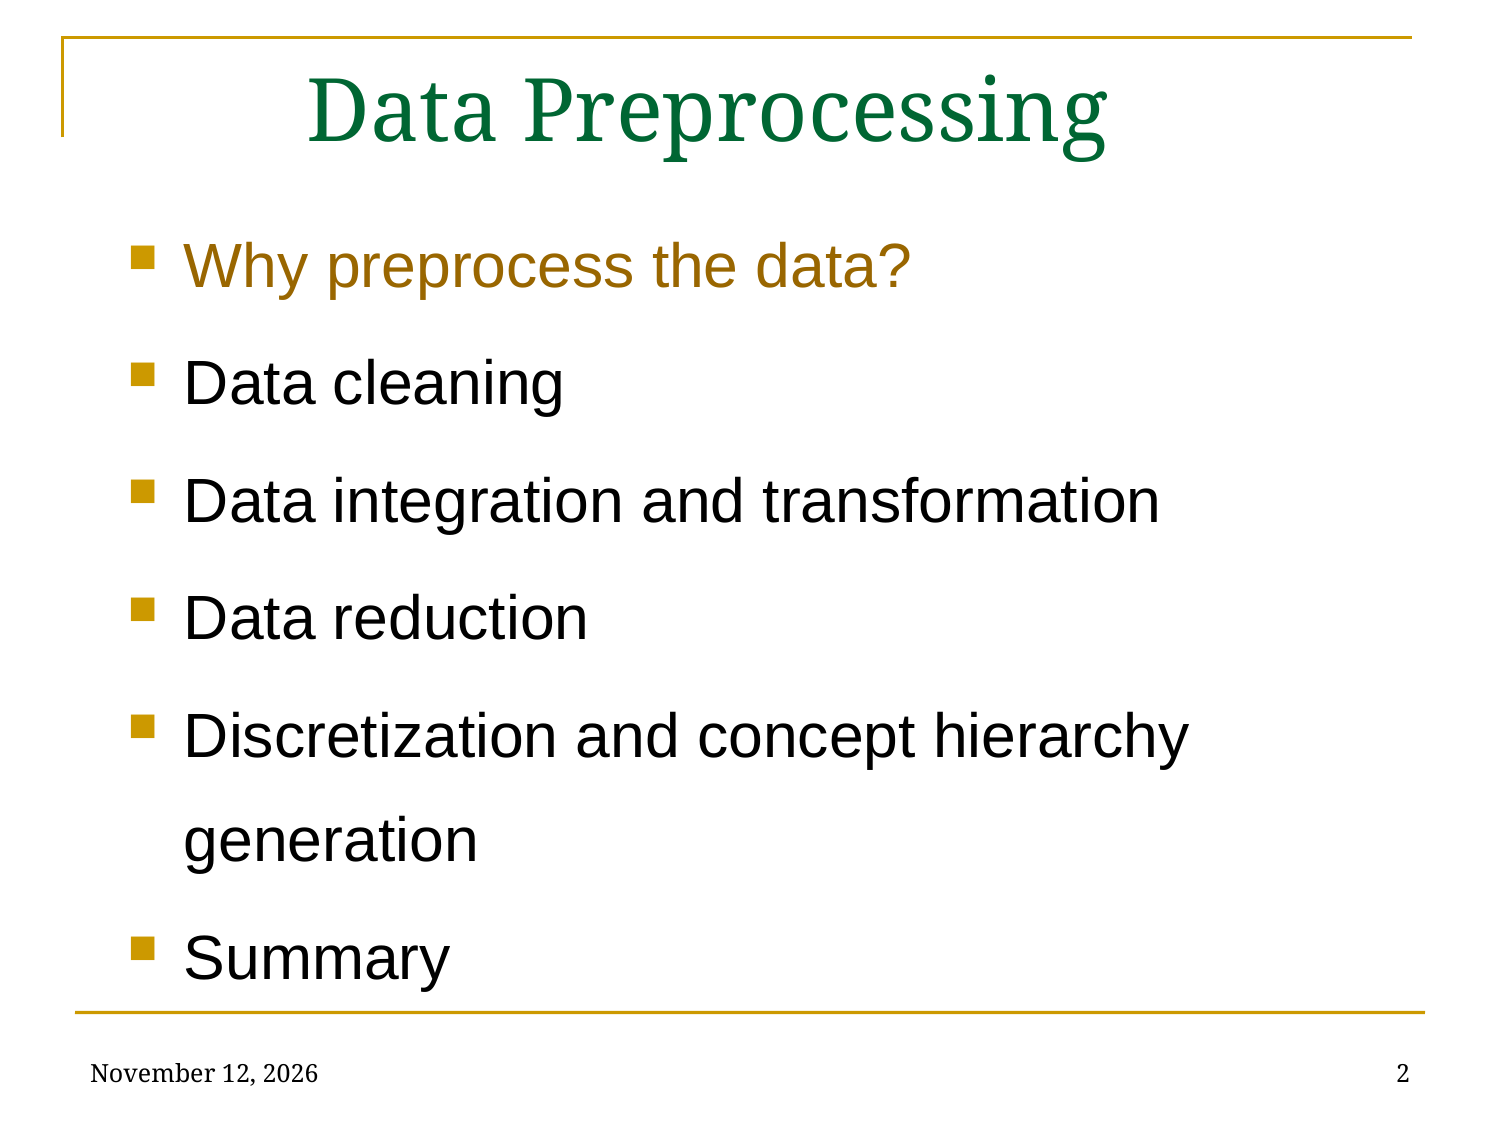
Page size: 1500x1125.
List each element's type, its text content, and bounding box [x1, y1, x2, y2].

slide_number 2 [1074, 1023, 1426, 1100]
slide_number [74, 1023, 426, 1100]
list Why preprocess the data? Data cleaning Data integration and transformation Data reduction Discretization and concept hierarchy generation Summary [112, 187, 1438, 925]
title Data Preprocessing [200, 49, 1425, 163]
